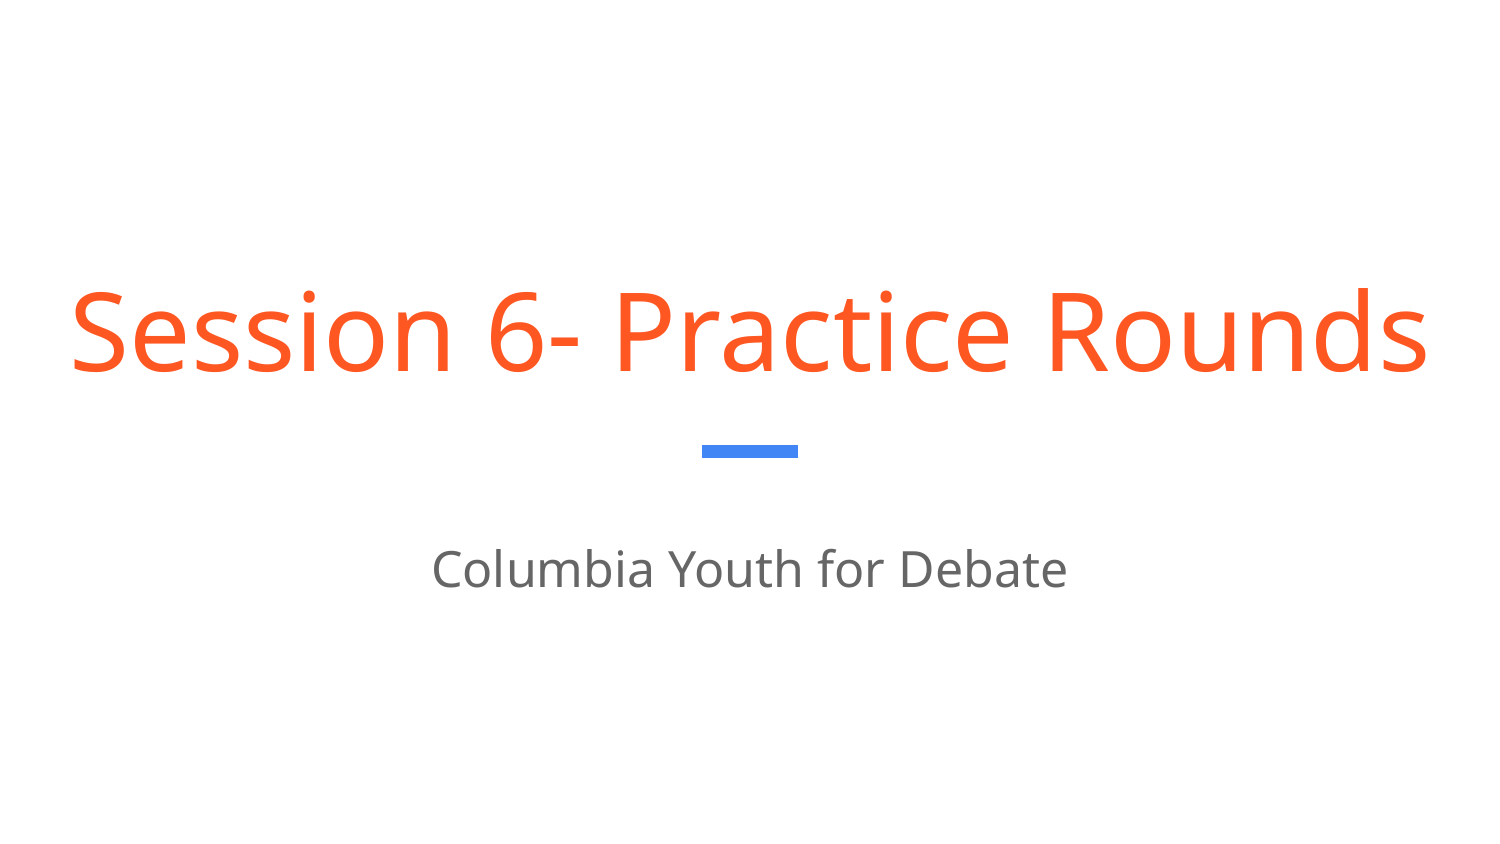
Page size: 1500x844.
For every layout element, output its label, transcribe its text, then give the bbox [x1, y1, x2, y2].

subtitle Columbia Youth for Debate [51, 519, 1449, 640]
title Session 6- Practice Rounds [51, 97, 1449, 419]
